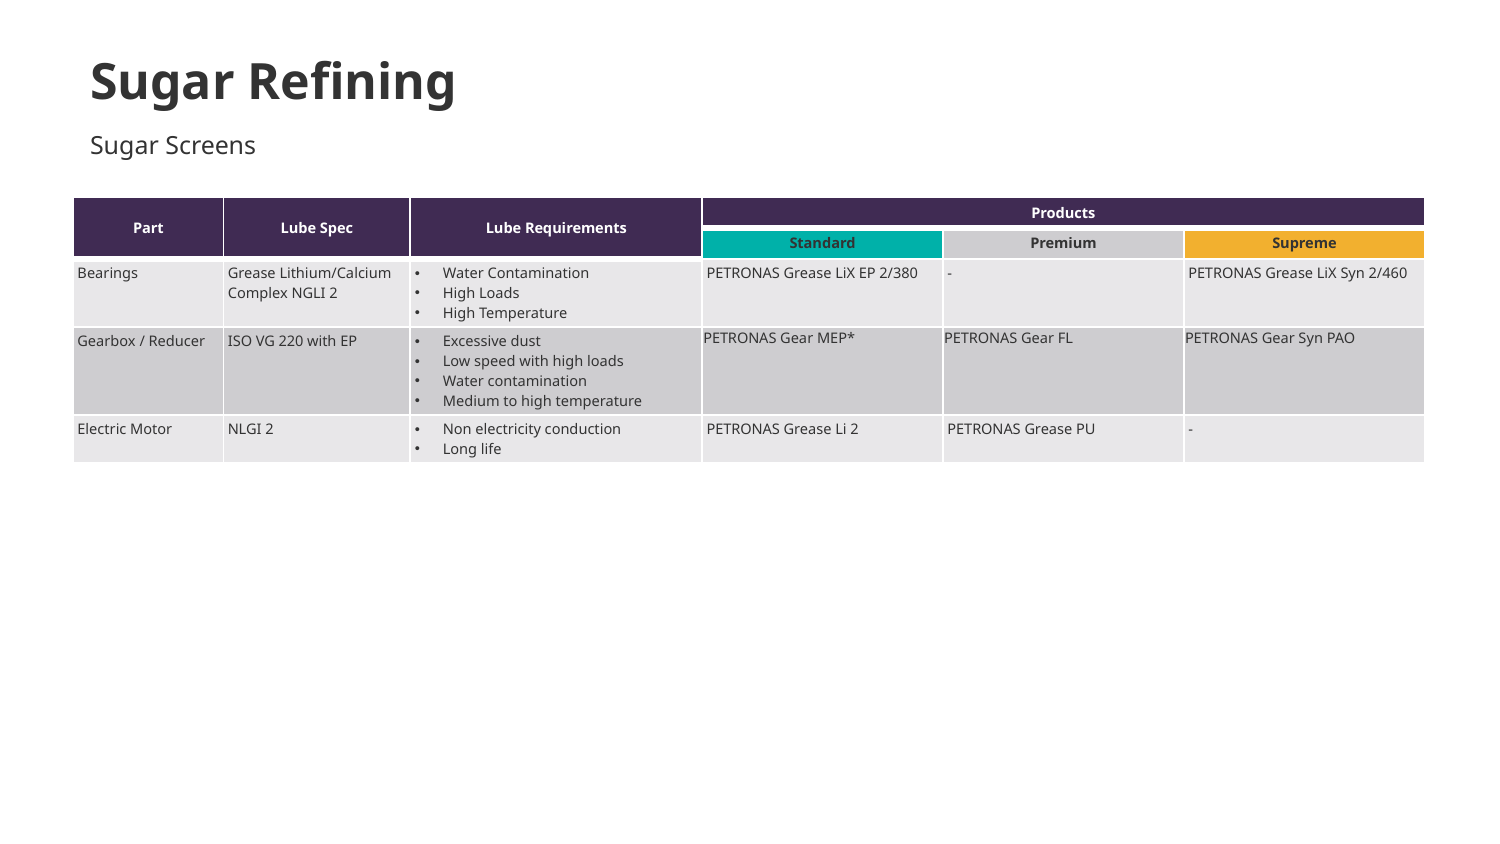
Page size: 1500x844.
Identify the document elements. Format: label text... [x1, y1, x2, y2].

table_cell - [1185, 416, 1424, 462]
table_header Part [74, 198, 223, 256]
title Sugar Refining [75, 46, 1425, 113]
table_cell PETRONAS Grease LiX EP 2/380 [703, 260, 942, 326]
table_cell PETRONAS Grease LiX Syn 2/460 [1185, 260, 1424, 326]
table_cell PETRONAS Gear FL [944, 328, 1183, 414]
table_cell Grease Lithium/Calcium Complex NGLI 2 [224, 262, 409, 326]
table_cell Standard [703, 231, 942, 258]
table_header Products [703, 198, 1424, 225]
table_cell PETRONAS Grease PU [944, 416, 1183, 462]
table_cell PETRONAS Gear Syn PAO [1185, 328, 1424, 414]
table_cell Supreme [1185, 231, 1424, 258]
table_cell Electric Motor [74, 416, 223, 462]
table_cell Excessive dust Low speed with high loads Water contamination Medium to high temperature [411, 328, 701, 414]
table_header Lube Requirements [411, 198, 701, 256]
table_header Lube Spec [224, 198, 409, 256]
table_cell ISO VG 220 with EP [224, 328, 409, 414]
table_cell PETRONAS Grease Li 2 [703, 416, 942, 462]
table_cell Gearbox / Reducer [74, 328, 223, 414]
table_cell Premium [944, 231, 1183, 258]
table_cell NLGI 2 [224, 416, 409, 462]
table_cell Bearings [74, 262, 223, 326]
table_cell PETRONAS Gear MEP* [703, 328, 942, 414]
table_cell Water Contamination High Loads High Temperature [411, 262, 701, 326]
table_cell - [944, 260, 1183, 326]
list Sugar Screens [75, 121, 1425, 196]
table_cell Non electricity conduction Long life [411, 416, 701, 462]
